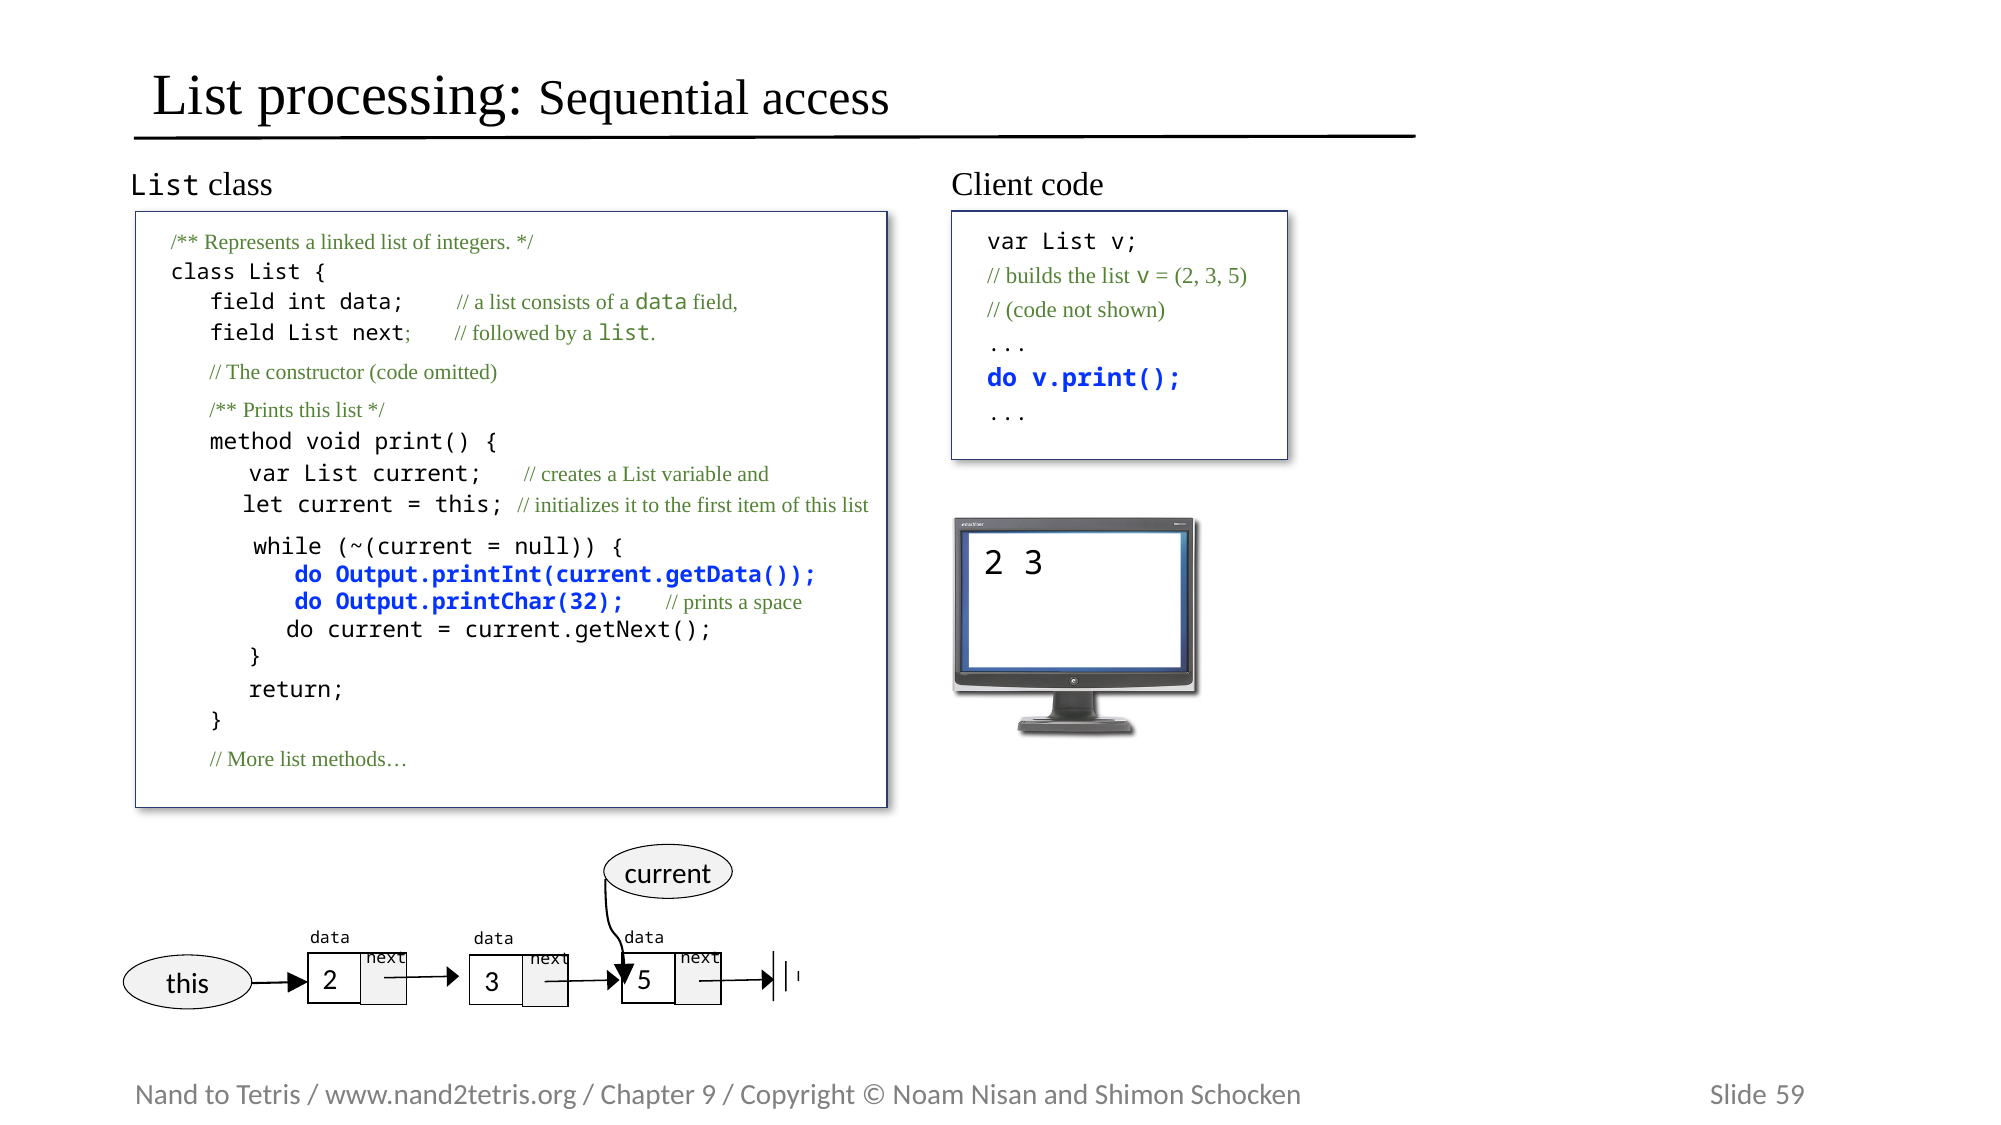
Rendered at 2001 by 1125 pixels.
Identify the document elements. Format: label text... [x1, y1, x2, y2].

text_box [458, 920, 620, 1007]
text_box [603, 844, 733, 985]
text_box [951, 516, 1203, 740]
text_box /** Represents a linked list of integers. */ class List { field int data; // a list consists of a data field, field List next; // followed by a list. // The constructor (code omitted) /** Prints this list */ method void print() { var List current; // creates a List variable and let current = this; // initializes it to the first item of this list while (~(current = null)) { do Output.printInt(current.getData()); do Output.printChar(32); // prints a space do current = current.getNext(); } return; } // More list methods… [135, 211, 887, 808]
title List processing: Sequential access [137, 48, 1417, 144]
text_box [424, 966, 458, 987]
text_box data next [295, 919, 424, 982]
text_box List class [114, 154, 355, 217]
text_box [253, 971, 309, 993]
text_box var List v; // builds the list v = (2, 3, 5) // (code not shown) ... do v.print(); ... [951, 210, 1288, 460]
text_box Client code [936, 154, 1176, 217]
text_box [360, 982, 407, 1005]
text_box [609, 919, 799, 1005]
text_box this [122, 954, 253, 1010]
text_box 2 [307, 982, 360, 1003]
